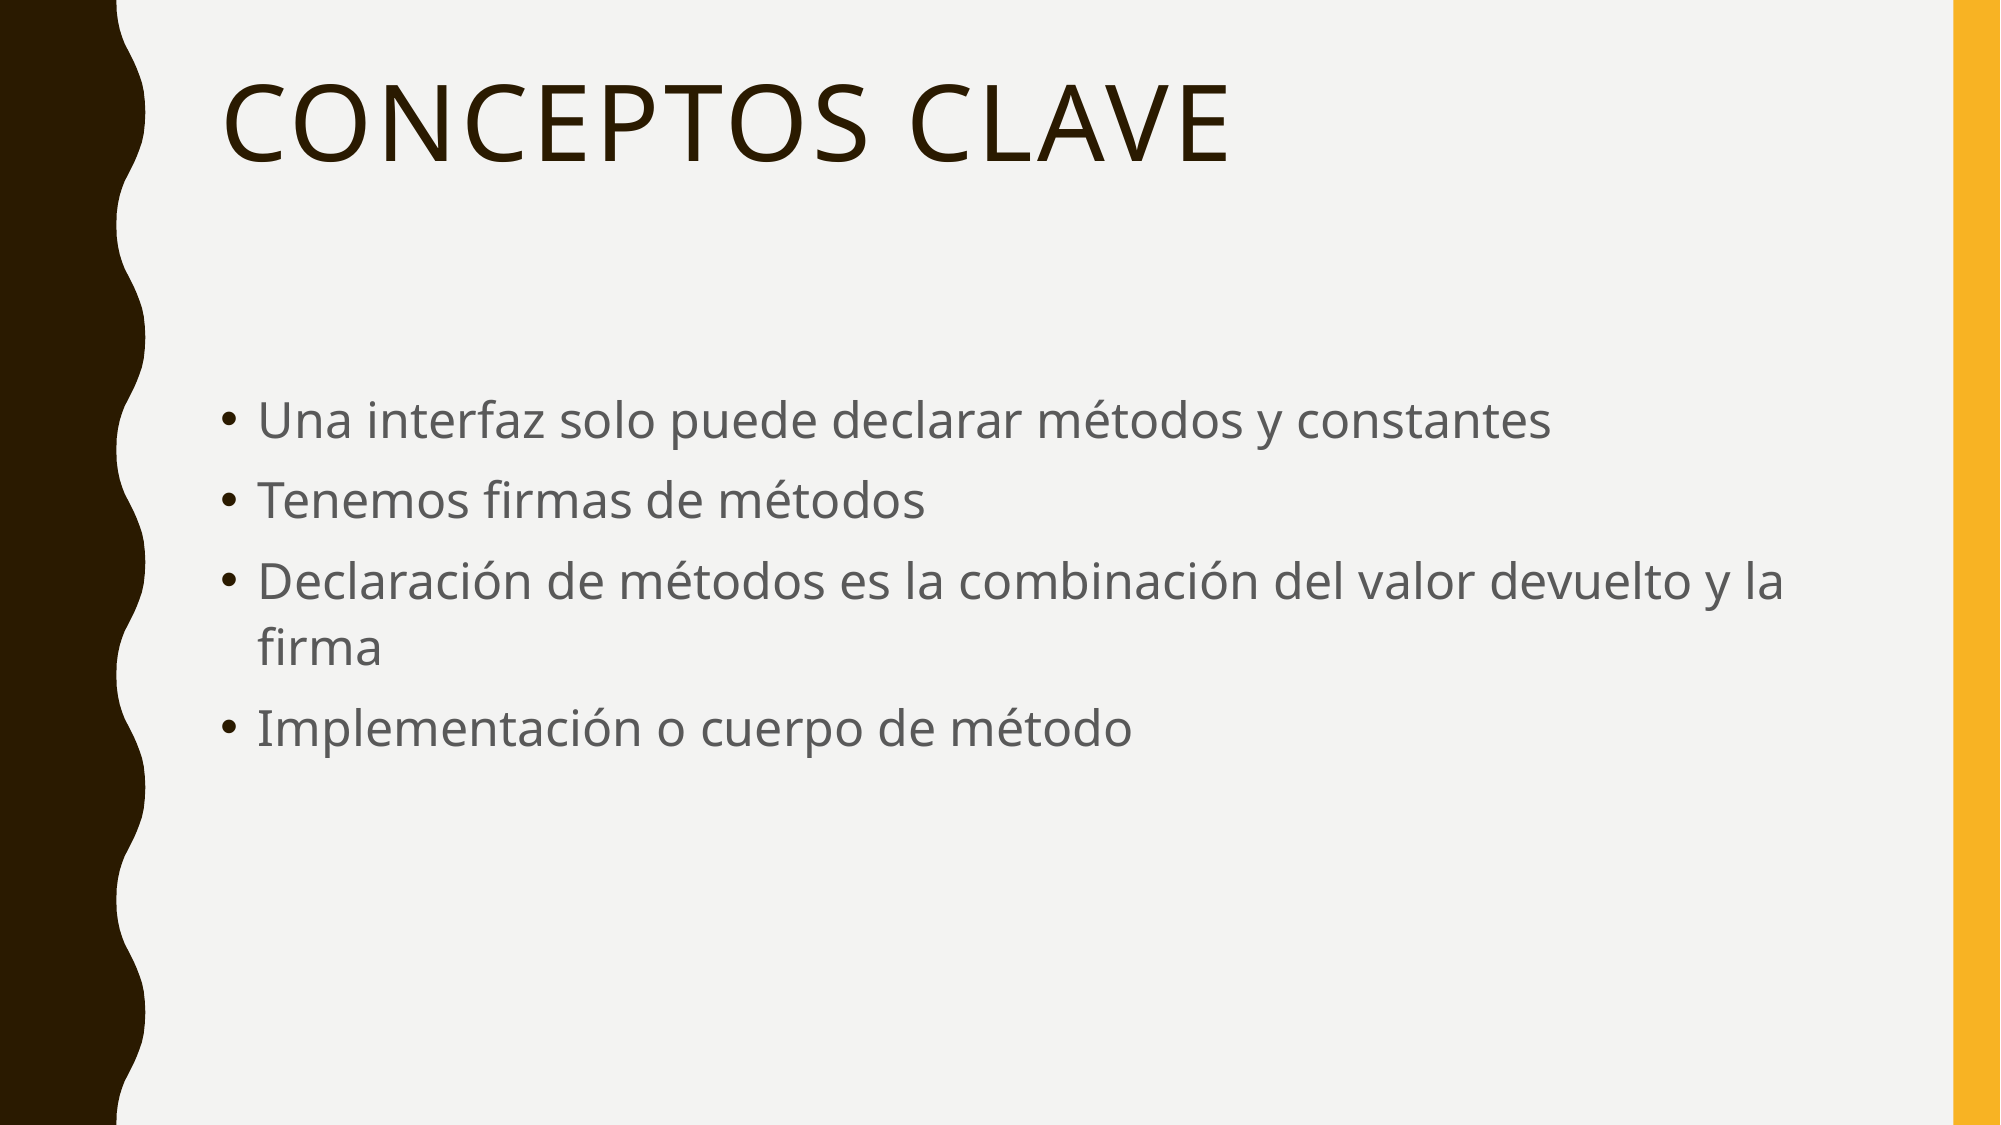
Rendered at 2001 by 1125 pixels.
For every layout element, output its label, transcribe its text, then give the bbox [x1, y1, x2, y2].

title Conceptos clave [205, 62, 1875, 308]
list Una interfaz solo puede declarar métodos y constantes Tenemos firmas de métodos Declaración de métodos es la combinación del valor devuelto y la firma Implementación o cuerpo de método [205, 375, 1875, 965]
